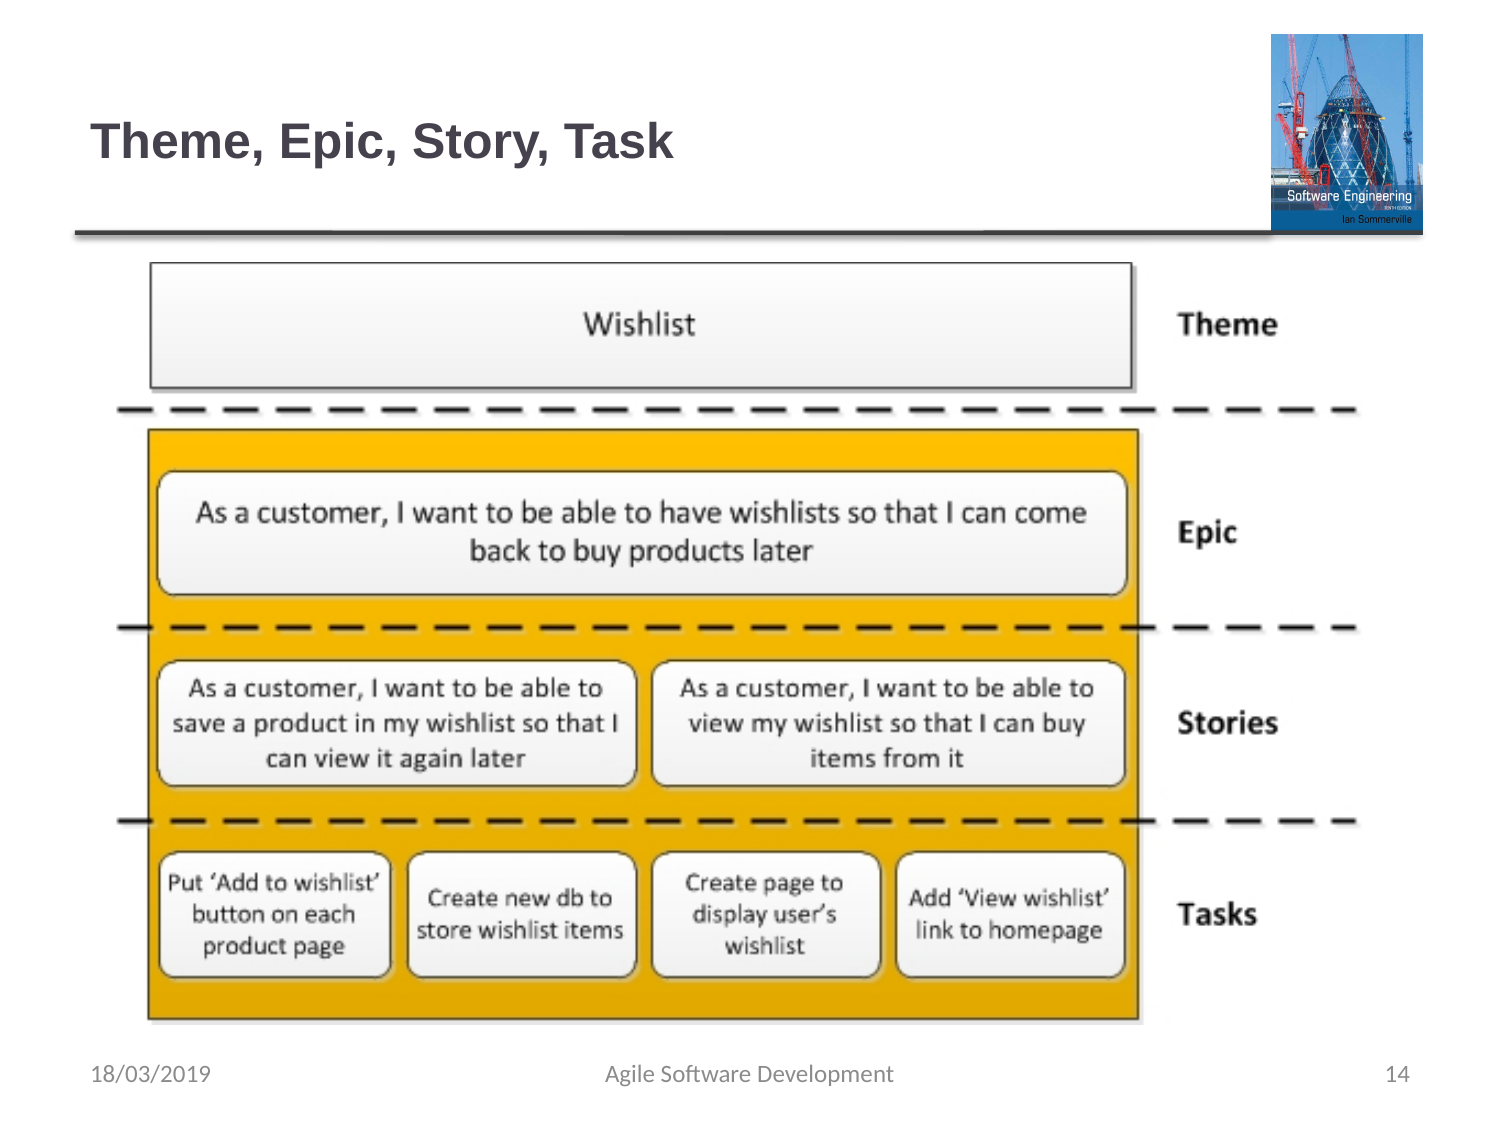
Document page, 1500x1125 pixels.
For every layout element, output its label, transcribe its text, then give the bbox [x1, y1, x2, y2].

title Theme, Epic, Story, Task [74, 44, 1272, 233]
picture [115, 262, 1365, 1026]
picture [1271, 34, 1423, 230]
footer Agile Software Development [512, 1042, 988, 1103]
slide_number 14 [1074, 1042, 1425, 1103]
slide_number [75, 1042, 425, 1103]
